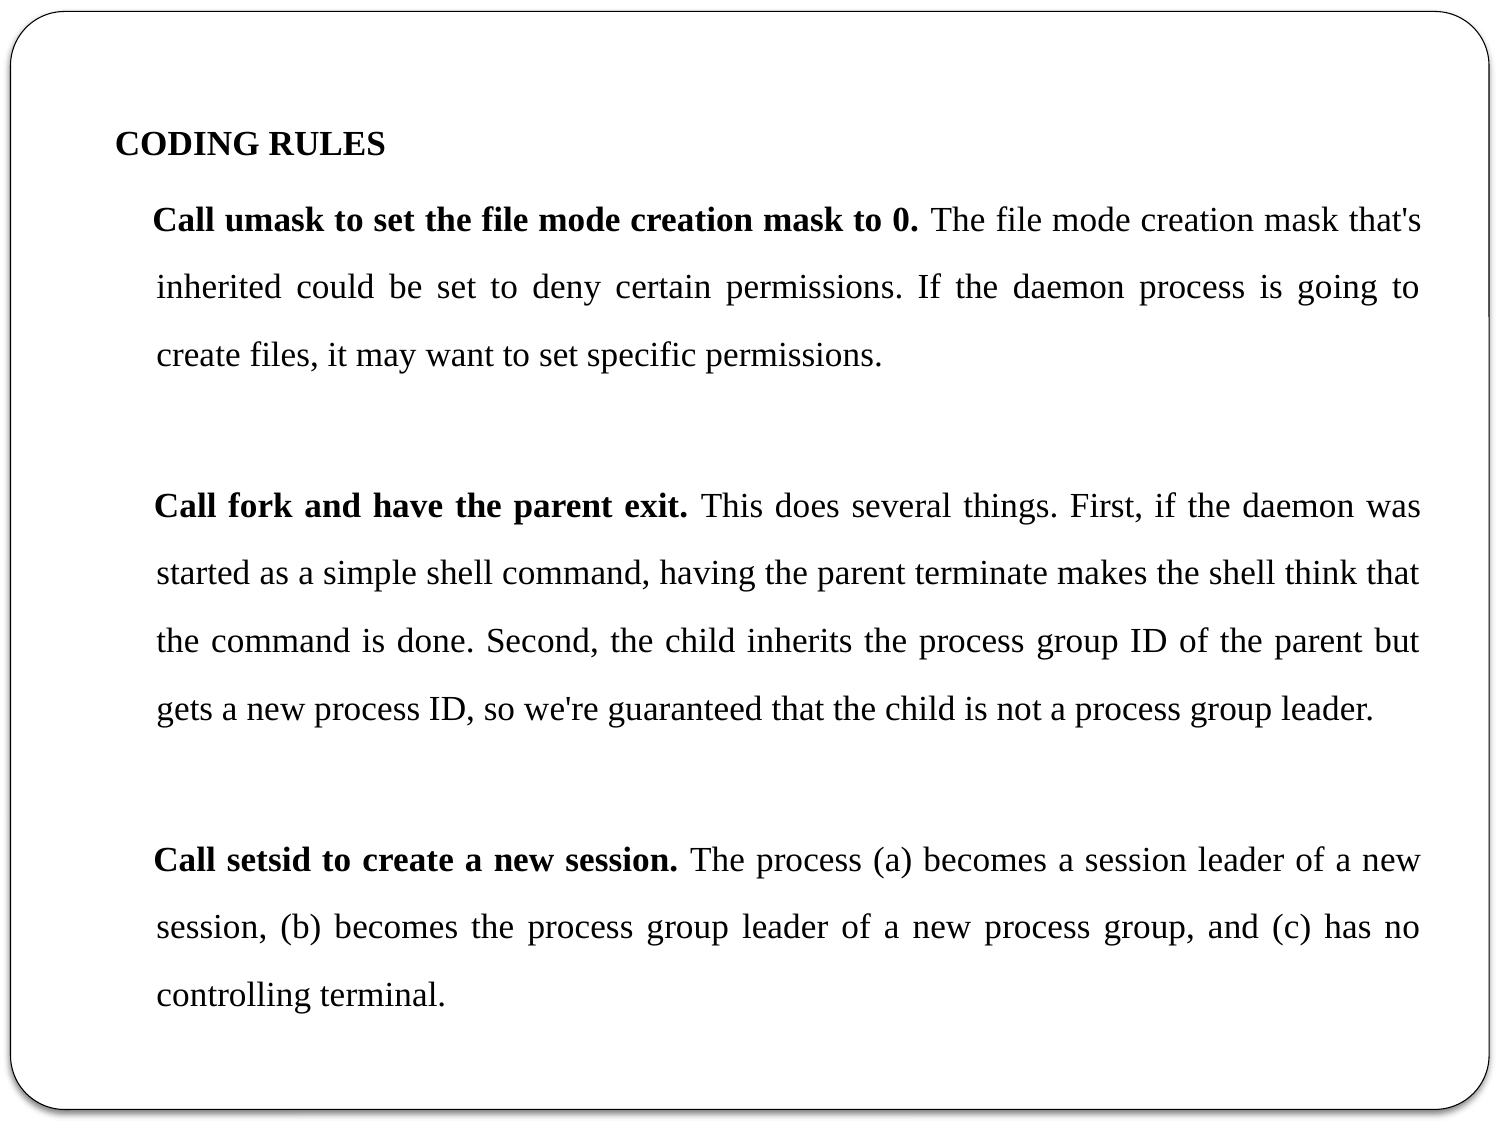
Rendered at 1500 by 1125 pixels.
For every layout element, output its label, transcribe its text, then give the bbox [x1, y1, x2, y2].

list CODING RULES  Call umask to set the file mode creation mask to 0. The file mode creation mask that's inherited could be set to deny certain permissions. If the daemon process is going to create files, it may want to set specific permissions.  Call fork and have the parent exit. This does several things. First, if the daemon was started as a simple shell command, having the parent terminate makes the shell think that the command is done. Second, the child inherits the process group ID of the parent but gets a new process ID, so we're guaranteed that the child is not a process group leader.  Call setsid to create a new session. The process (a) becomes a session leader of a new session, (b) becomes the process group leader of a new process group, and (c) has no controlling terminal. [99, 87, 1438, 1063]
